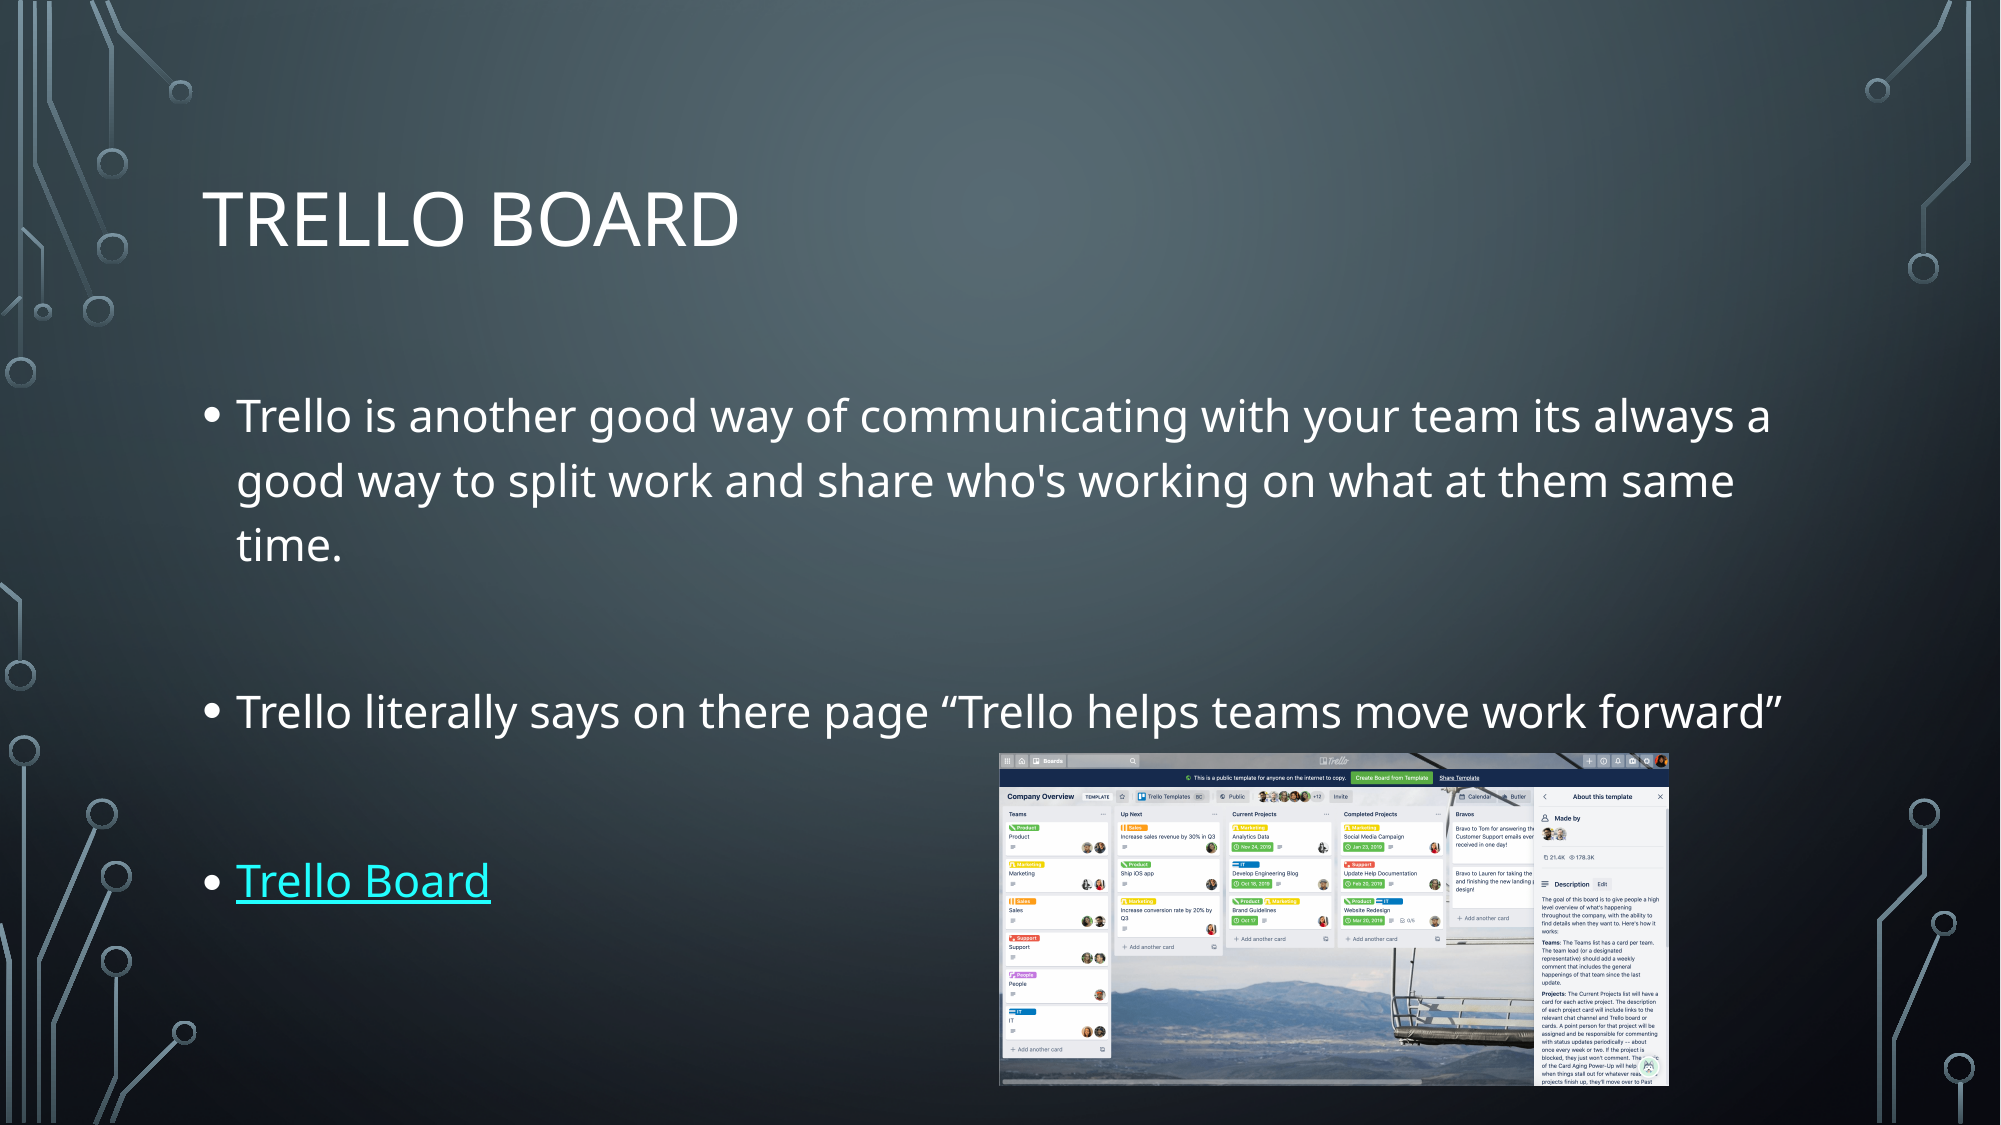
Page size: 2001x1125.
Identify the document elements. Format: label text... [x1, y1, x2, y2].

picture [999, 753, 1669, 1086]
list Trello is another good way of communicating with your team its always a good way to split work and share who's working on what at them same time. Trello literally says on there page “Trello helps teams move work forward” Trello Board [187, 369, 1813, 950]
title Trello board [187, 101, 1813, 344]
